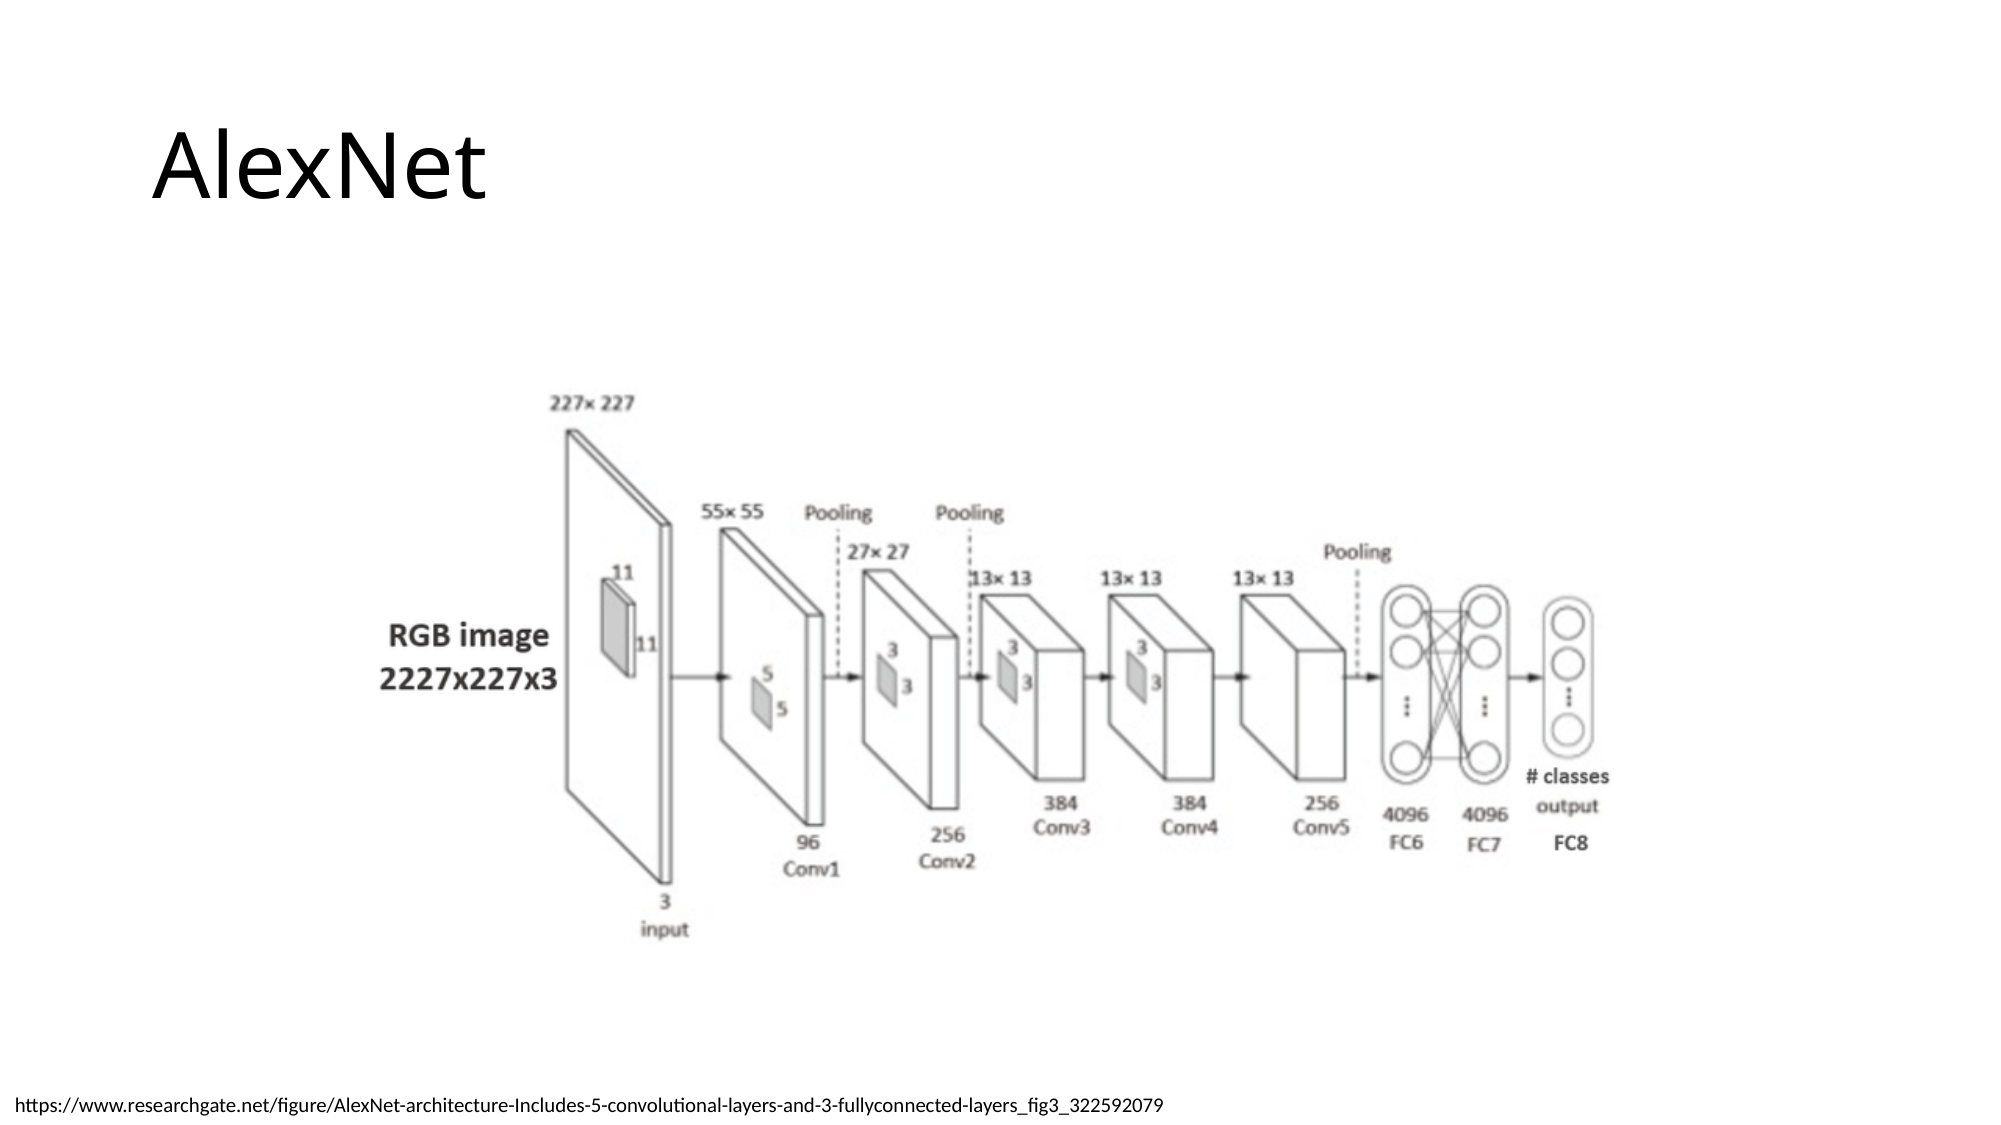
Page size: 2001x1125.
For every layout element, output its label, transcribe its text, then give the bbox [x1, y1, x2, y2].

text_box https://www.researchgate.net/figure/AlexNet-architecture-Includes-5-convolutional-layers-and-3-fullyconnected-layers_fig3_322592079 [0, 1084, 1749, 1125]
title AlexNet [137, 59, 1863, 278]
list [335, 334, 1665, 979]
